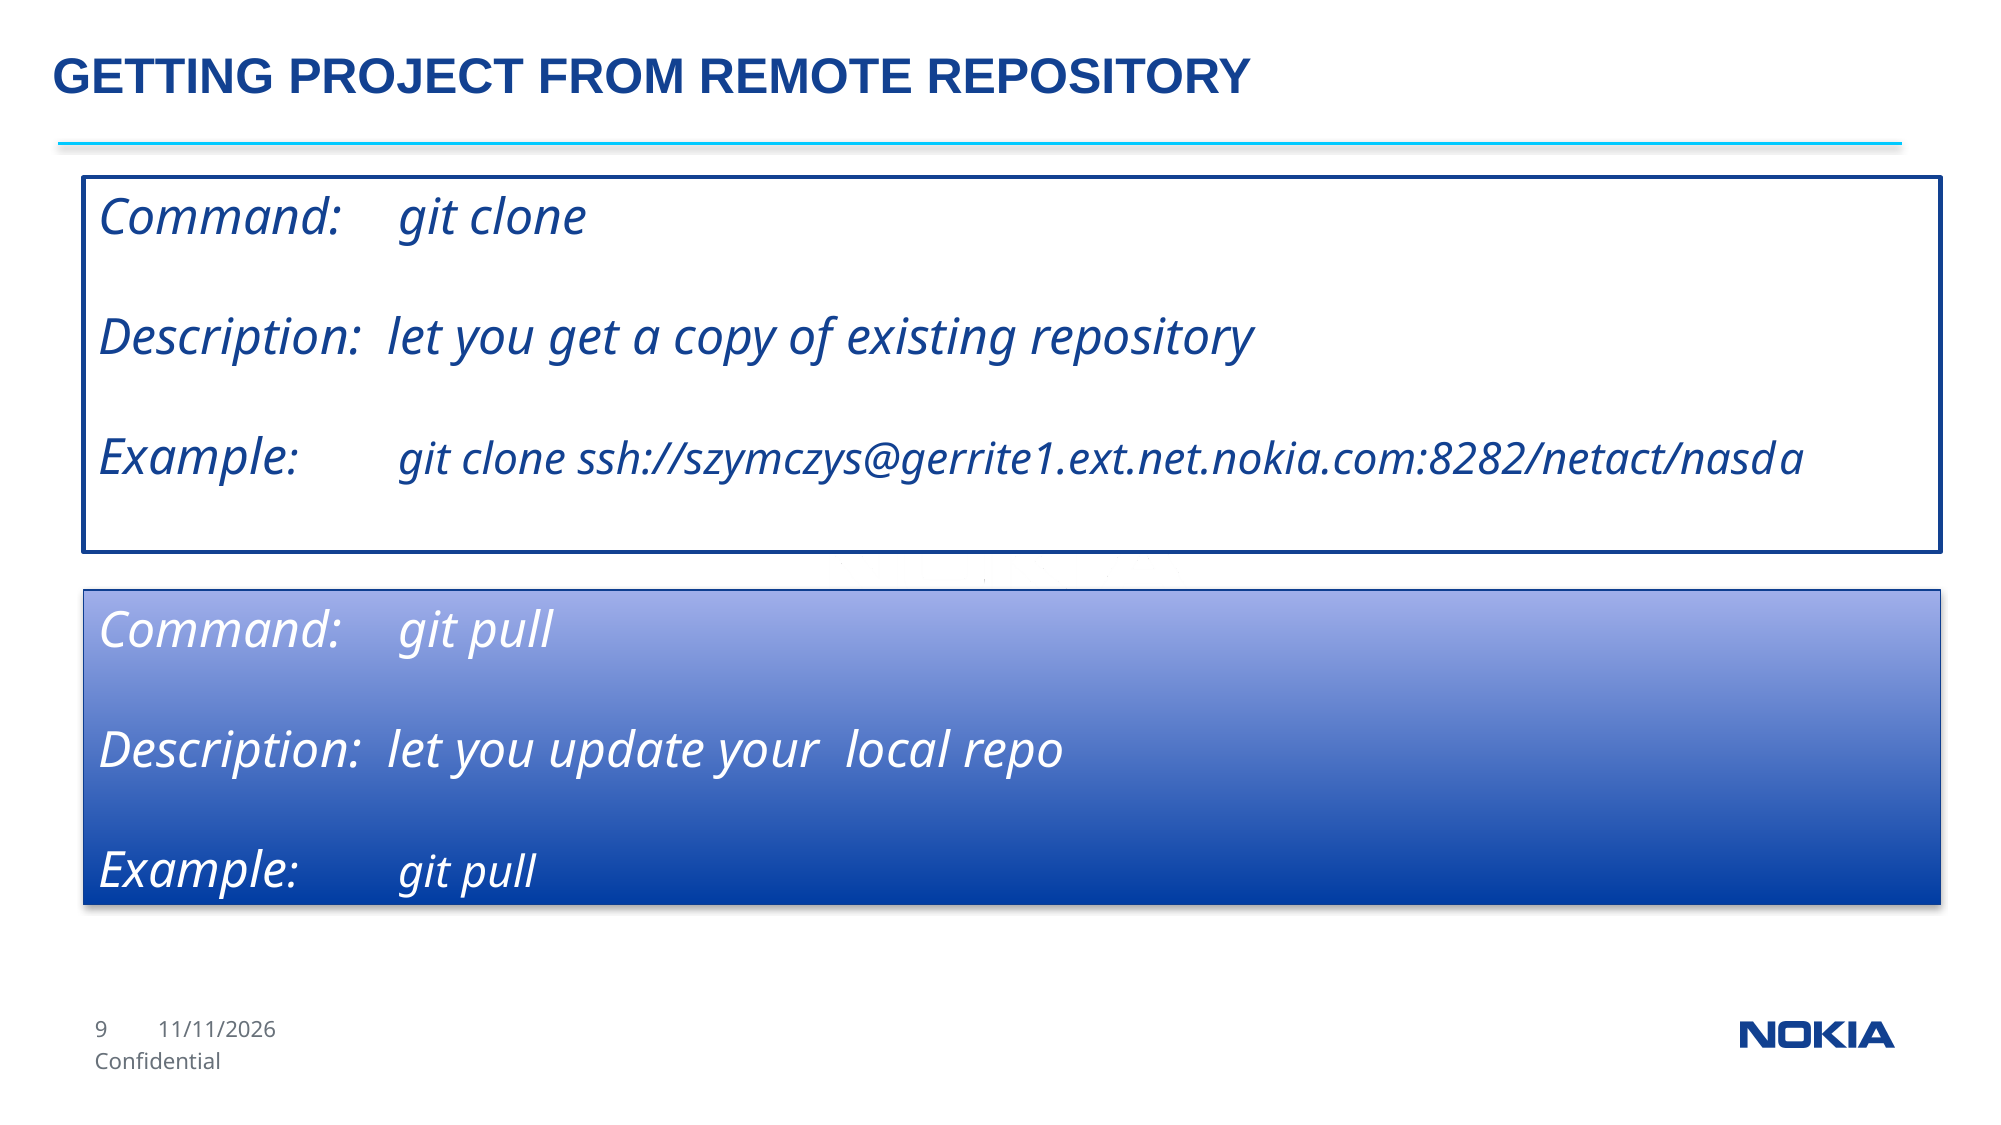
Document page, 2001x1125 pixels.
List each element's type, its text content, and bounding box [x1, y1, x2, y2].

text_box Command: git pull Description: let you update your local repo Example: git pull [83, 589, 1941, 905]
picture [811, 554, 1189, 589]
text_box Command: git clone Description: let you get a copy of existing repository Example: git clone ssh://szymczys@gerrite1.ext.net.nokia.com:8282/netact/nasda [81, 175, 1943, 554]
text_box GETTING PROJECT FROM REMOTE REPOSITORY [37, 36, 1880, 119]
picture [1740, 1021, 1895, 1048]
